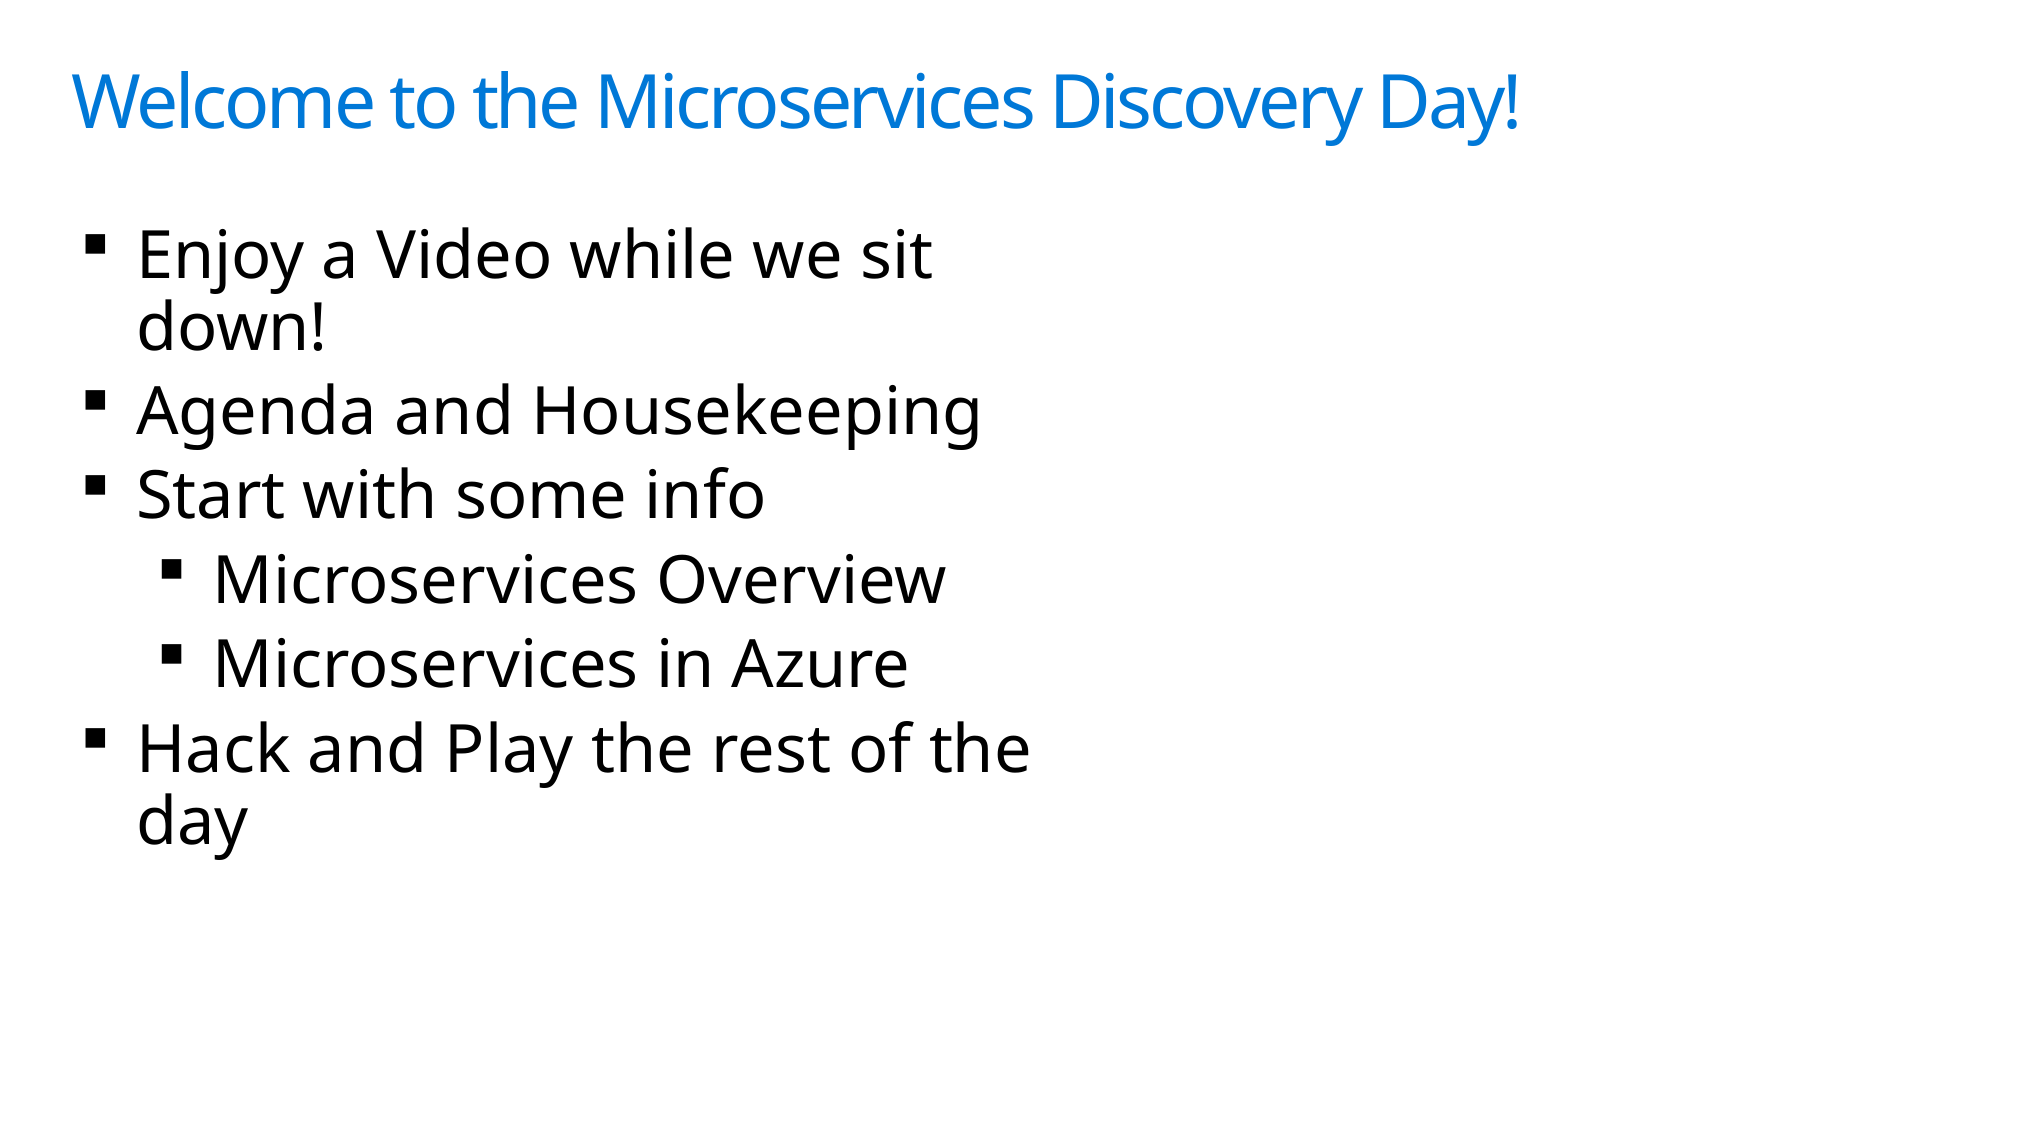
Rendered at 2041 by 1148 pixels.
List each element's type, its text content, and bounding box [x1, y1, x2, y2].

text_box Enjoy a Video while we sit down! Agenda and Housekeeping Start with some info Microservices Overview Microservices in Azure Hack and Play the rest of the day [49, 196, 1141, 883]
title Welcome to the Microservices Discovery Day! [71, 37, 1969, 161]
